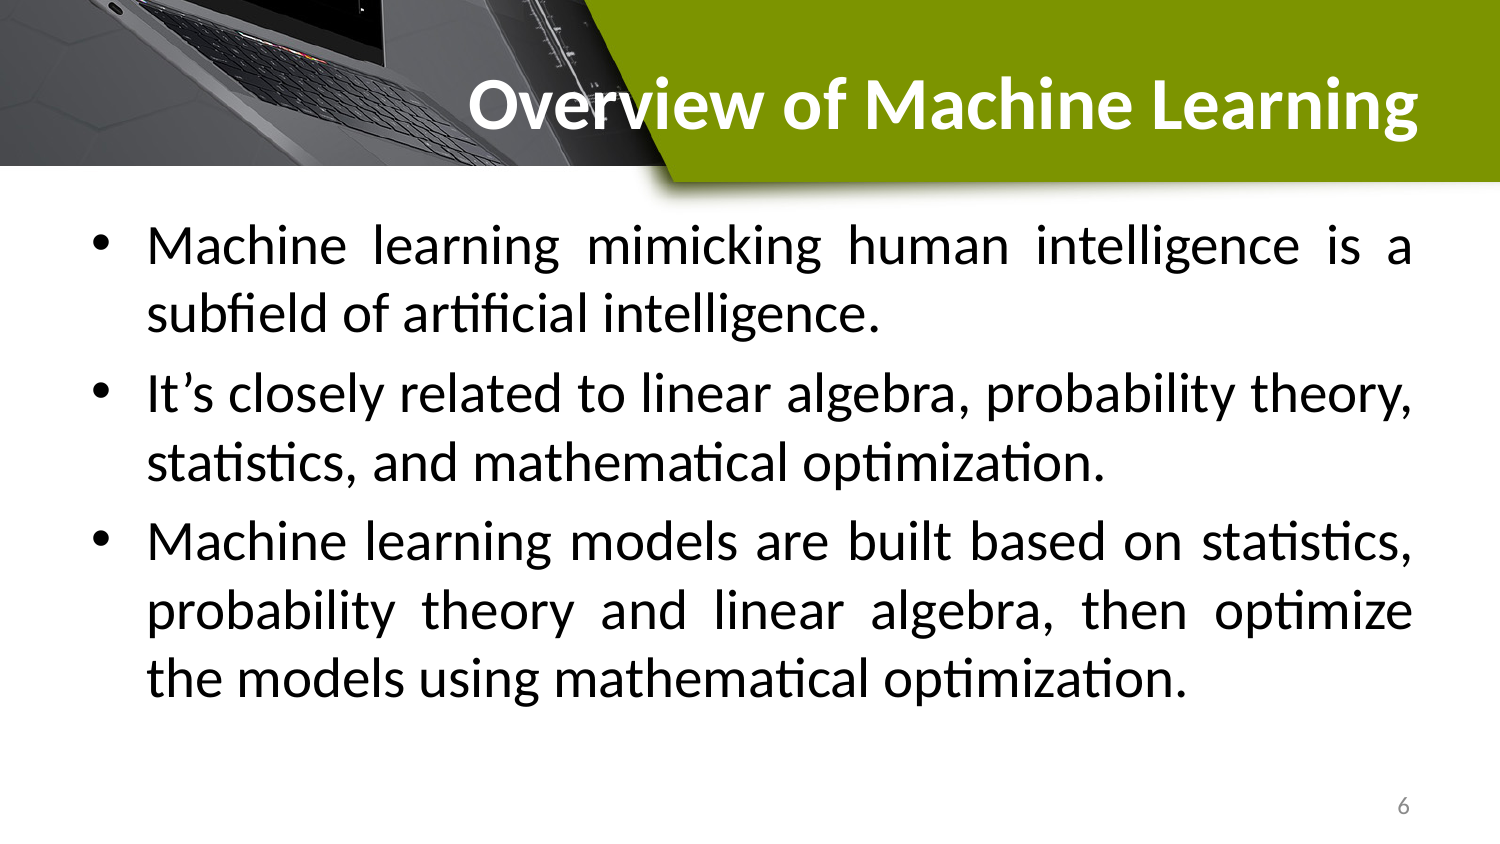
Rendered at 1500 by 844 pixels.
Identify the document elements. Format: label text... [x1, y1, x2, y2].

list Machine learning mimicking human intelligence is a subfield of artificial intelligence. It’s closely related to linear algebra, probability theory, statistics, and mathematical optimization. Machine learning models are built based on statistics, probability theory and linear algebra, then optimize the models using mathematical optimization. [76, 199, 1429, 784]
picture [0, 0, 1500, 844]
title Overview of Machine Learning [79, 36, 1435, 162]
slide_number 6 [1074, 782, 1425, 827]
